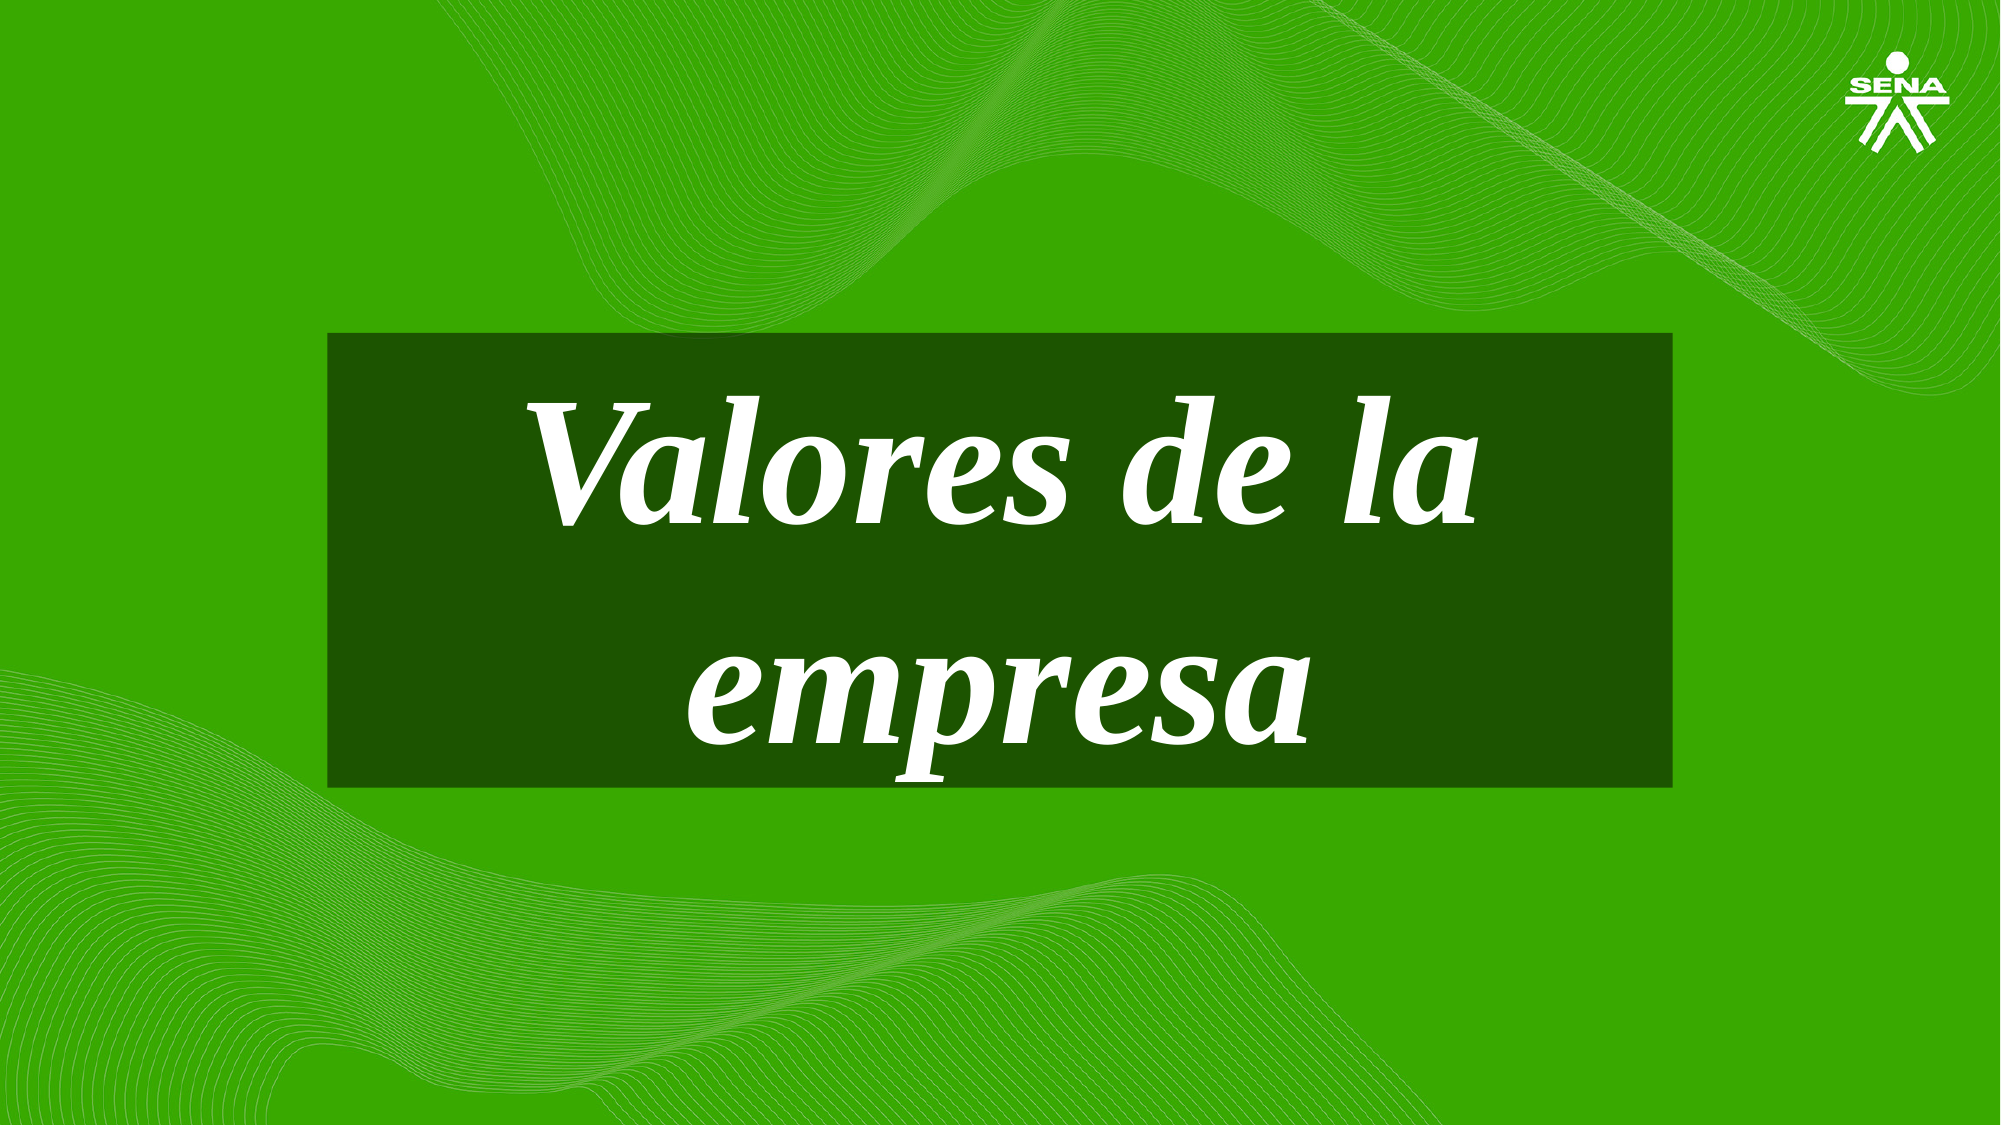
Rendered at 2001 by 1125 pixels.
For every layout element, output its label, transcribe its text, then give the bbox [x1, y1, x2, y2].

text_box Valores de la empresa [327, 332, 1673, 788]
picture [0, 0, 2001, 1125]
